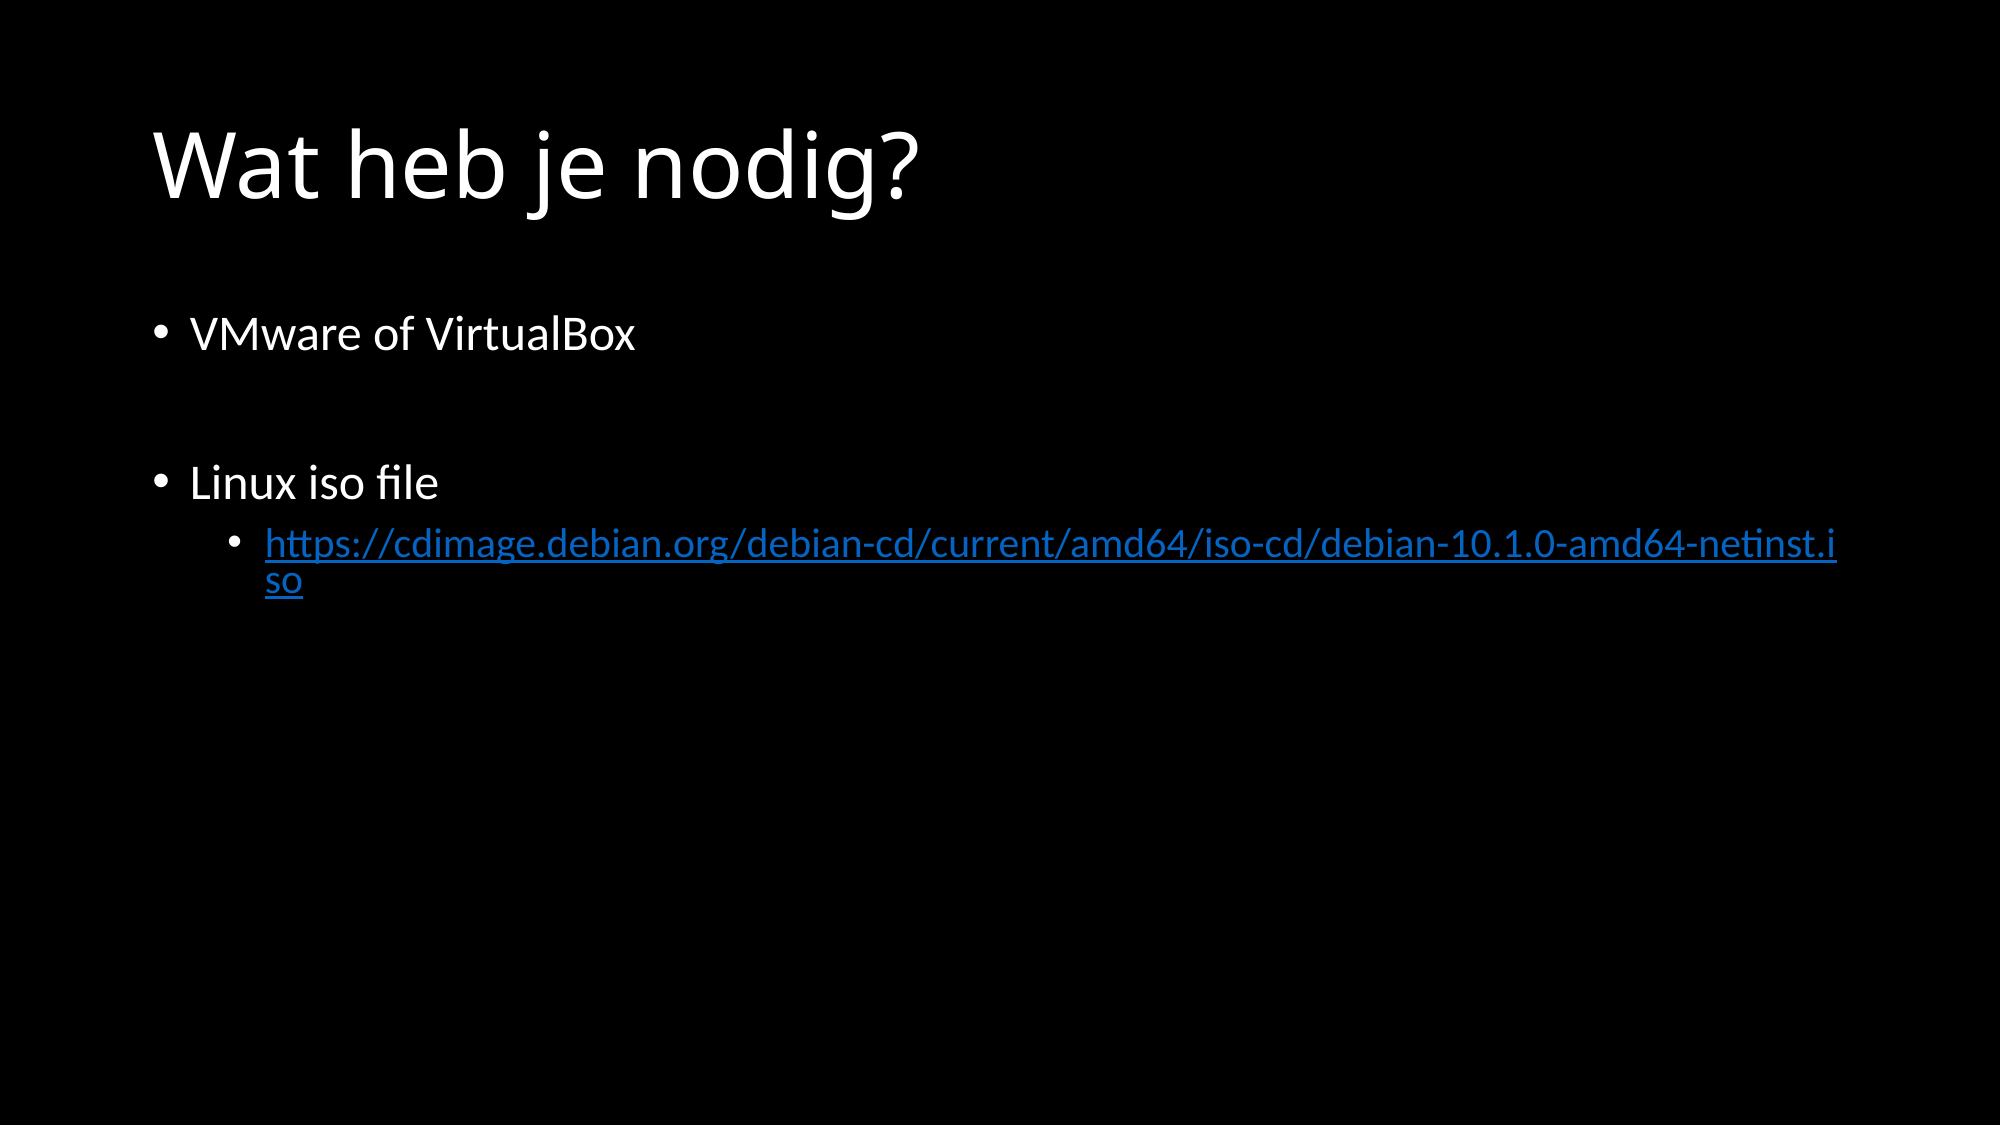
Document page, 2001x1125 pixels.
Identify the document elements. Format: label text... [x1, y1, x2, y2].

title Wat heb je nodig? [137, 59, 1863, 278]
list VMware of VirtualBox Linux iso file https://cdimage.debian.org/debian-cd/current/amd64/iso-cd/debian-10.1.0-amd64-netinst.iso [137, 299, 1863, 1014]
